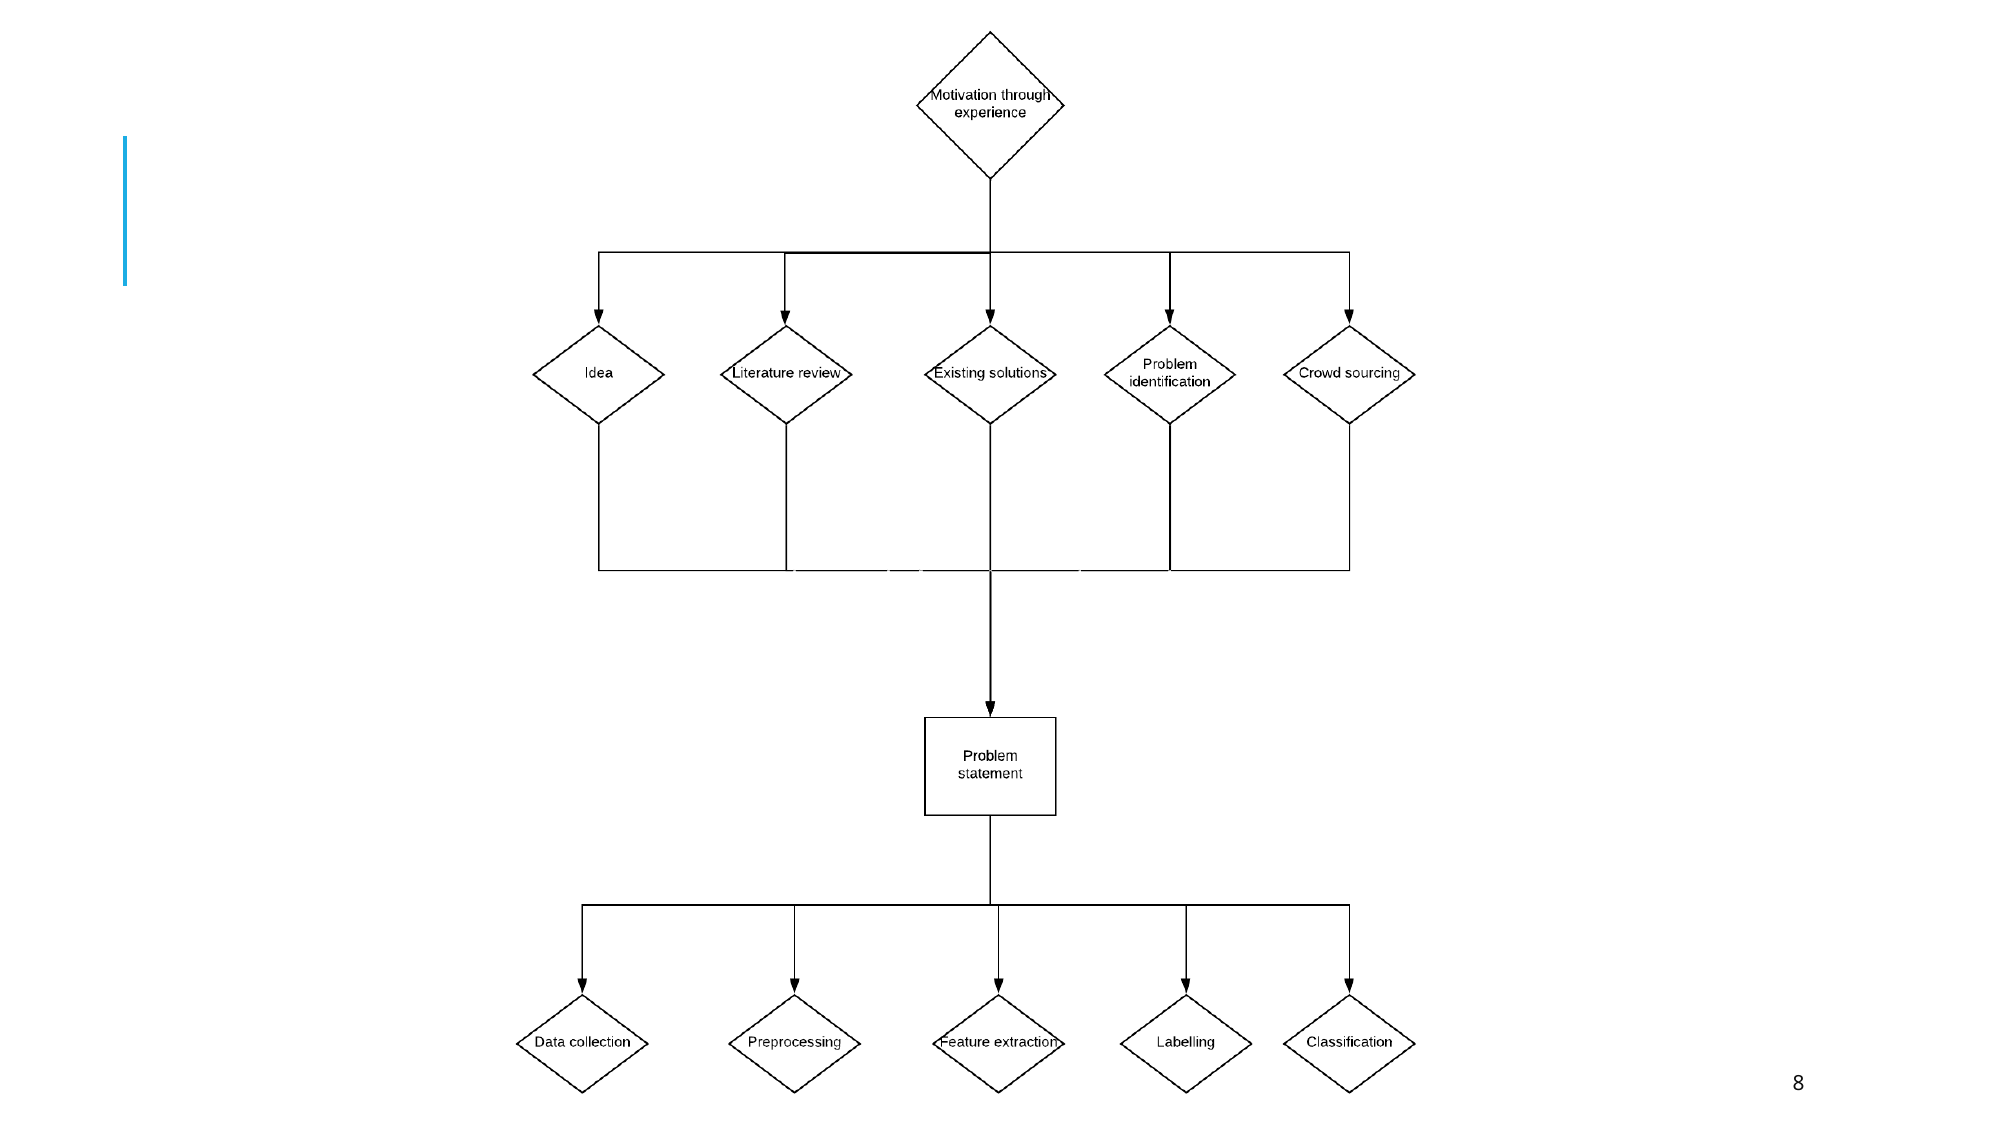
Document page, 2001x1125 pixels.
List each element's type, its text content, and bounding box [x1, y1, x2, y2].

slide_number 8 [1777, 1061, 1938, 1107]
picture [483, 0, 1447, 1125]
